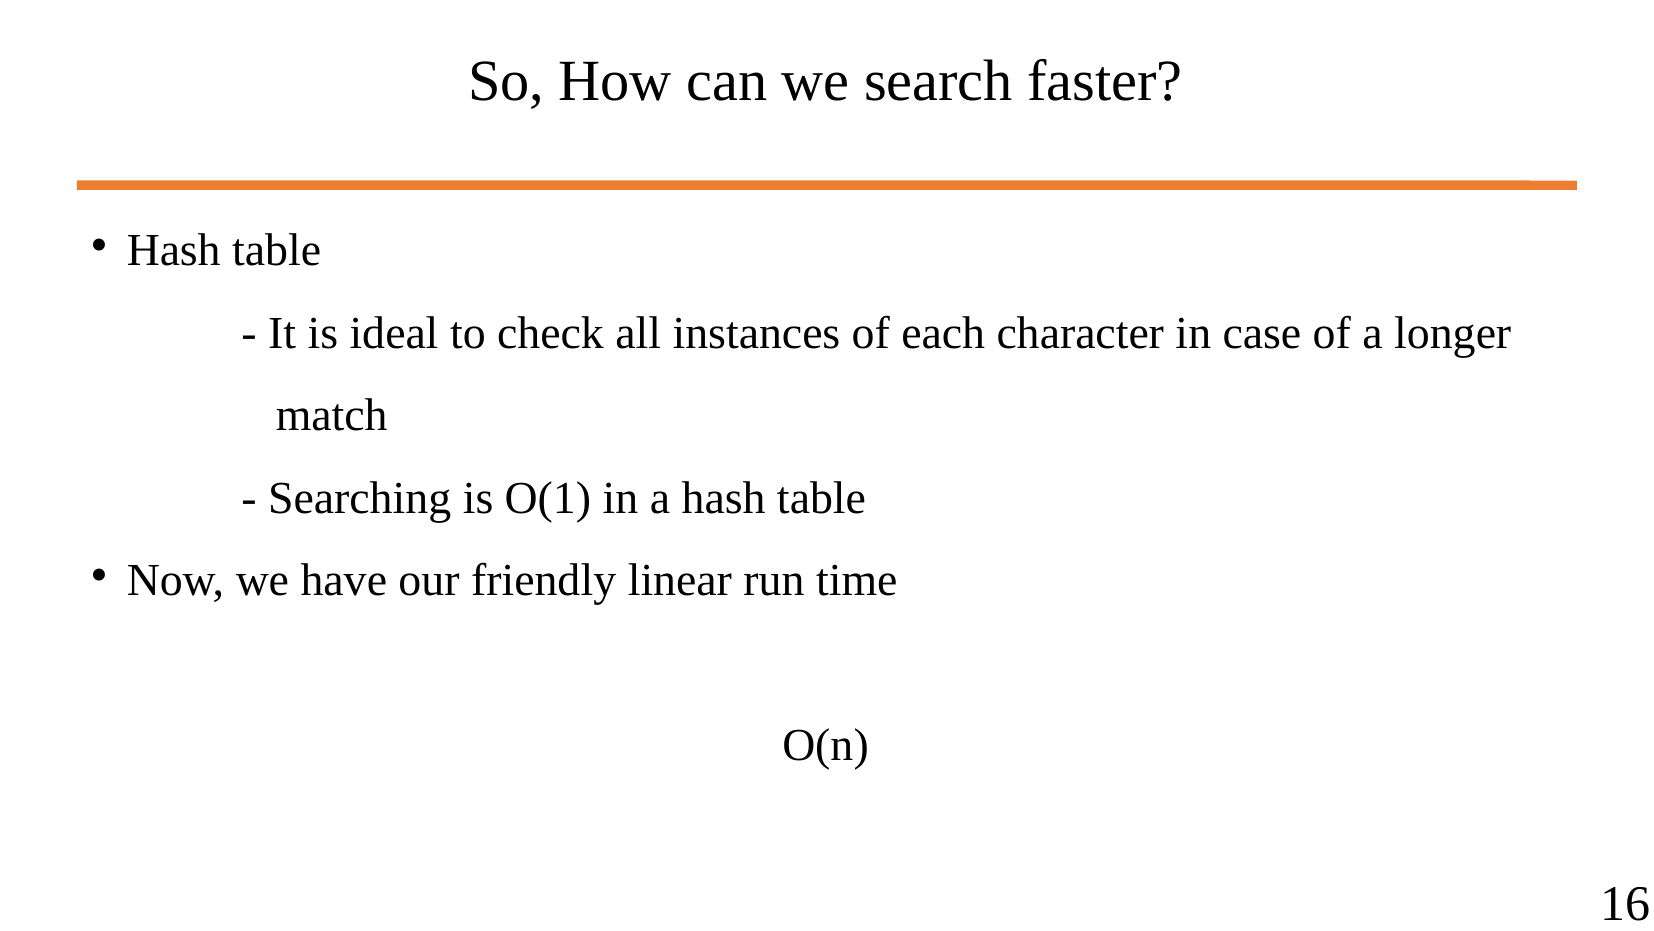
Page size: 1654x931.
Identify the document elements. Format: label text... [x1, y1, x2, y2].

text_box Hash table - It is ideal to check all instances of each character in case of a longer match - Searching is O(1) in a hash table Now, we have our friendly linear run time O(n) [76, 185, 1575, 504]
text_box 16 [1585, 862, 1654, 931]
text_box So, How can we search faster? [149, 0, 1501, 150]
